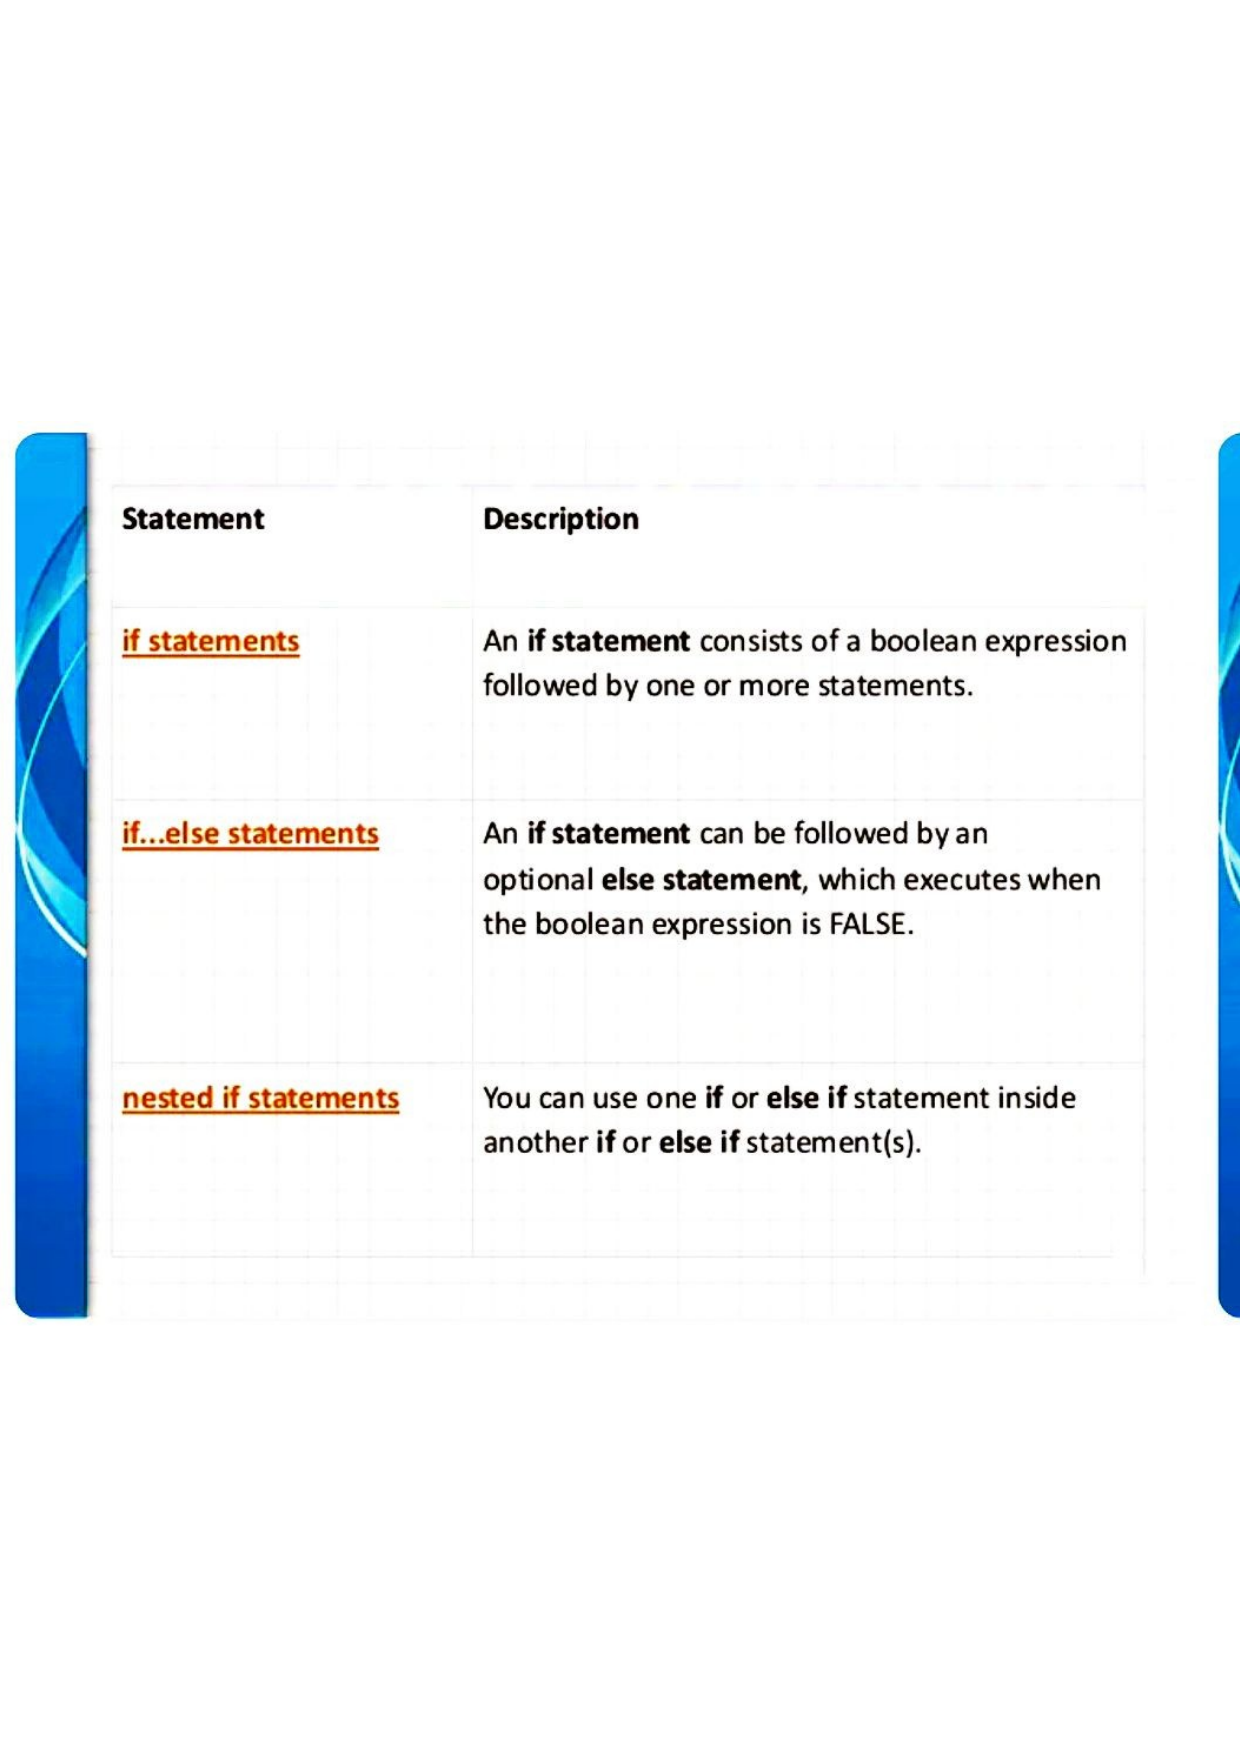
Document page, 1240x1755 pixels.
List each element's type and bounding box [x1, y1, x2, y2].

text_box [0, 421, 1240, 1326]
